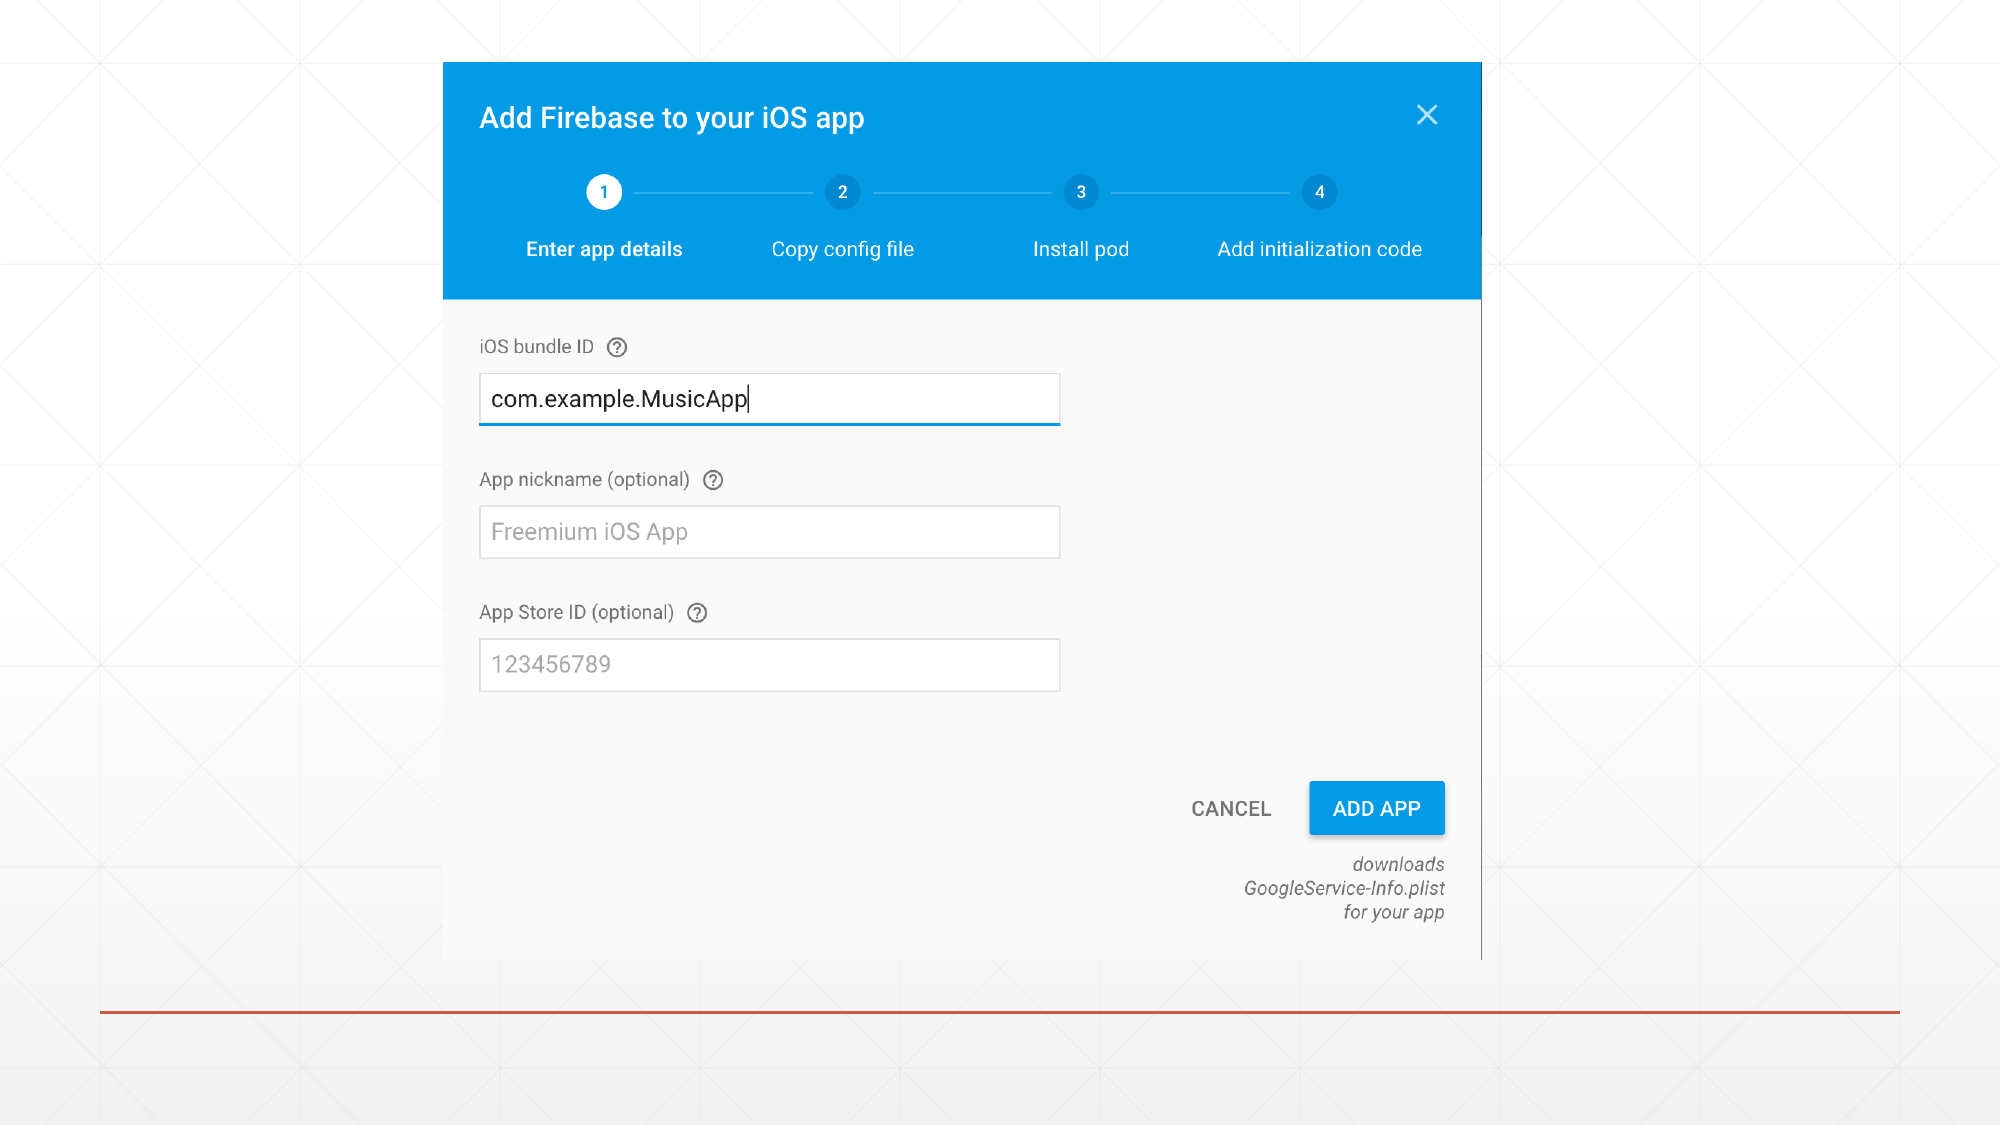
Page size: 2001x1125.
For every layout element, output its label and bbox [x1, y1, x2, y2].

picture [673, 112, 686, 128]
picture [569, 246, 574, 255]
picture [818, 120, 824, 128]
picture [576, 112, 589, 128]
picture [839, 112, 846, 128]
picture [730, 113, 741, 128]
picture [566, 112, 574, 127]
picture [528, 242, 536, 255]
picture [543, 107, 555, 127]
picture [610, 112, 621, 127]
picture [663, 109, 671, 128]
picture [443, 300, 1482, 960]
picture [640, 112, 653, 128]
picture [481, 107, 497, 127]
picture [827, 176, 859, 208]
picture [771, 107, 788, 128]
picture [712, 112, 725, 128]
picture [1304, 176, 1336, 208]
picture [1413, 248, 1421, 253]
picture [1065, 176, 1098, 208]
picture [593, 107, 605, 128]
picture [850, 112, 863, 134]
picture [634, 247, 642, 255]
picture [792, 107, 806, 128]
picture [746, 112, 753, 127]
picture [518, 107, 530, 127]
picture [587, 175, 621, 209]
picture [818, 112, 829, 127]
picture [609, 120, 616, 128]
picture [697, 112, 709, 134]
picture [584, 247, 589, 255]
picture [1418, 106, 1436, 123]
picture [558, 247, 566, 255]
picture [501, 107, 513, 128]
picture [625, 112, 636, 128]
